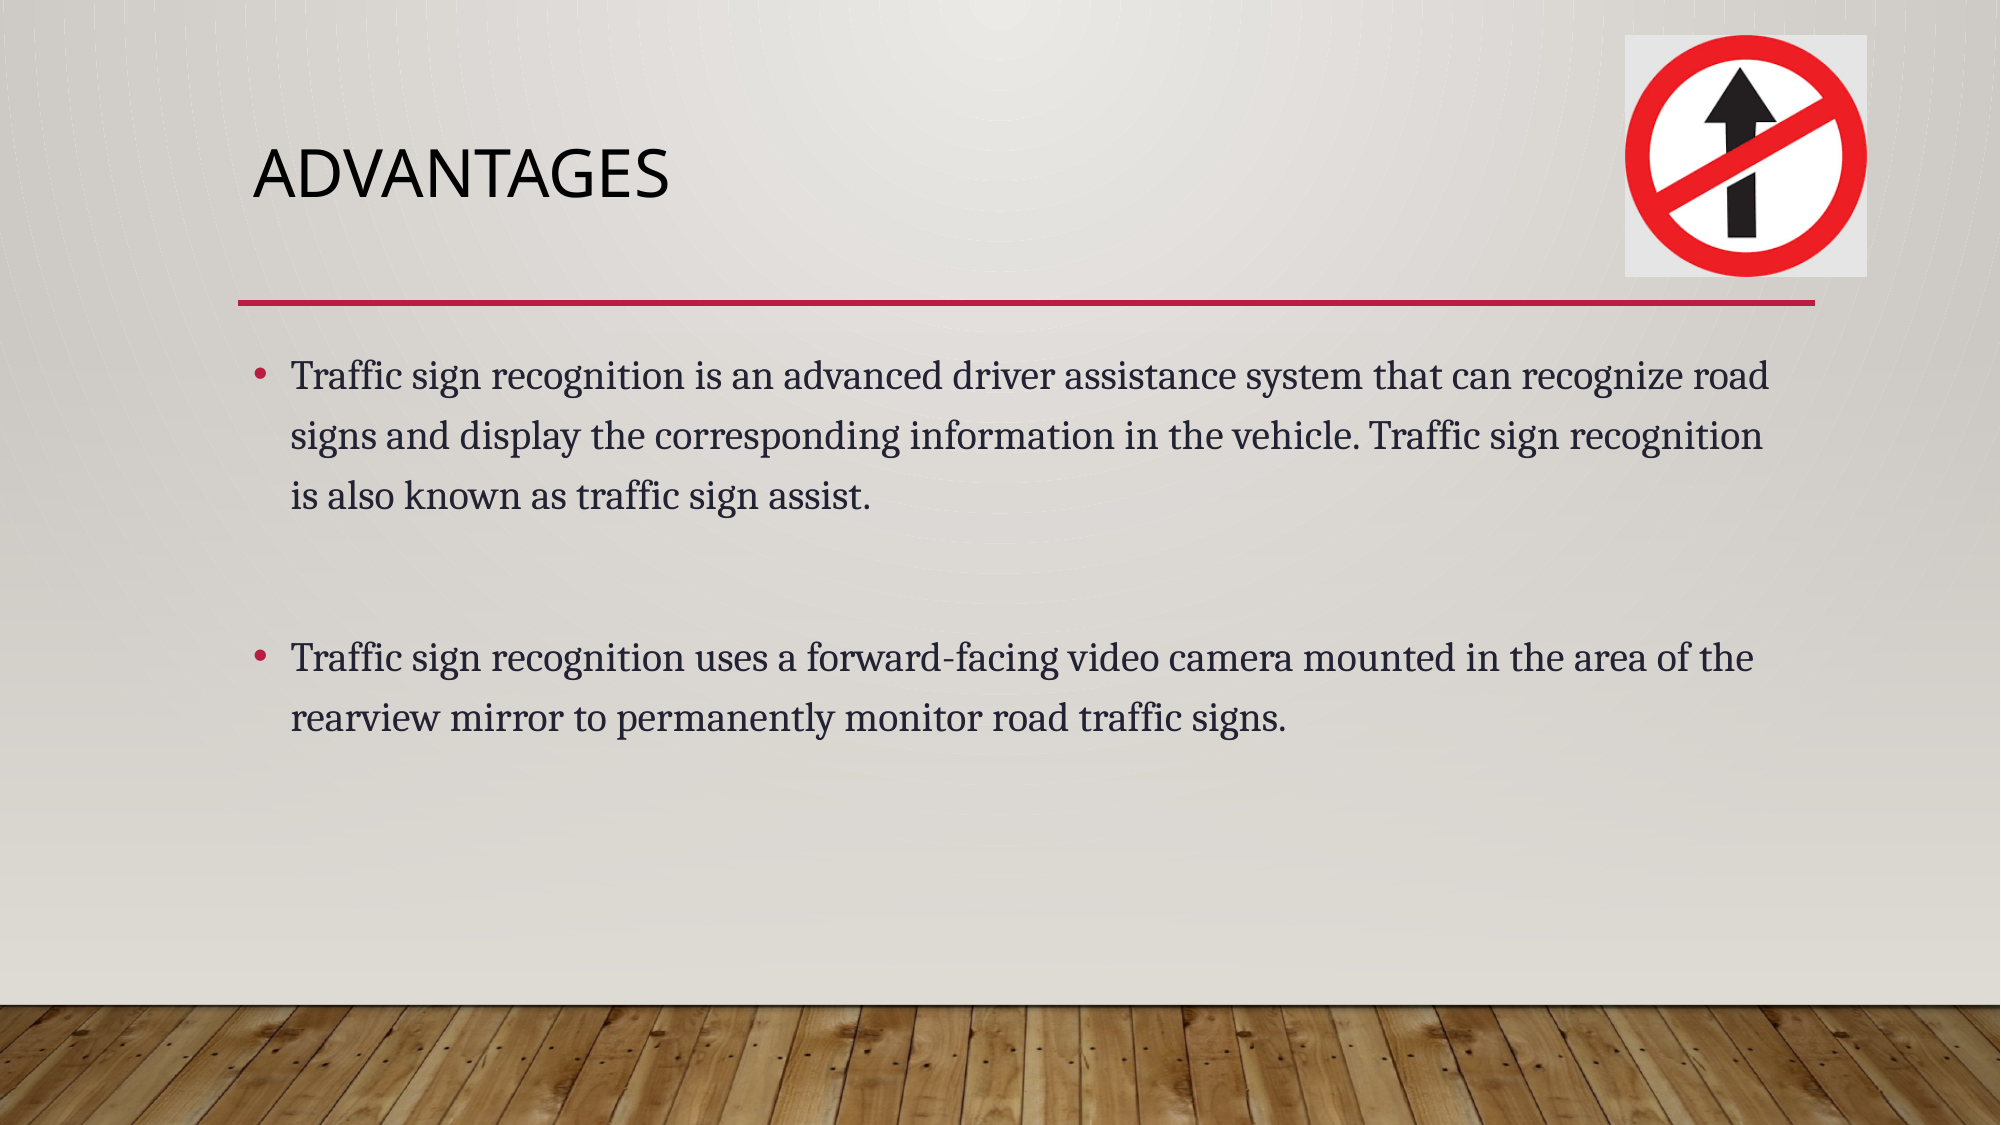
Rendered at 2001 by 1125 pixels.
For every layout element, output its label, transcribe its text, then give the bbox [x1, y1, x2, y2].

list Traffic sign recognition is an advanced driver assistance system that can recognize road signs and display the corresponding information in the vehicle. Traffic sign recognition is also known as traffic sign assist. Traffic sign recognition uses a forward-facing video camera mounted in the area of the rearview mirror to permanently monitor road traffic signs. [238, 330, 1814, 897]
title advantages [238, 131, 1814, 305]
picture [0, 1005, 2000, 1125]
picture [1625, 35, 1867, 277]
